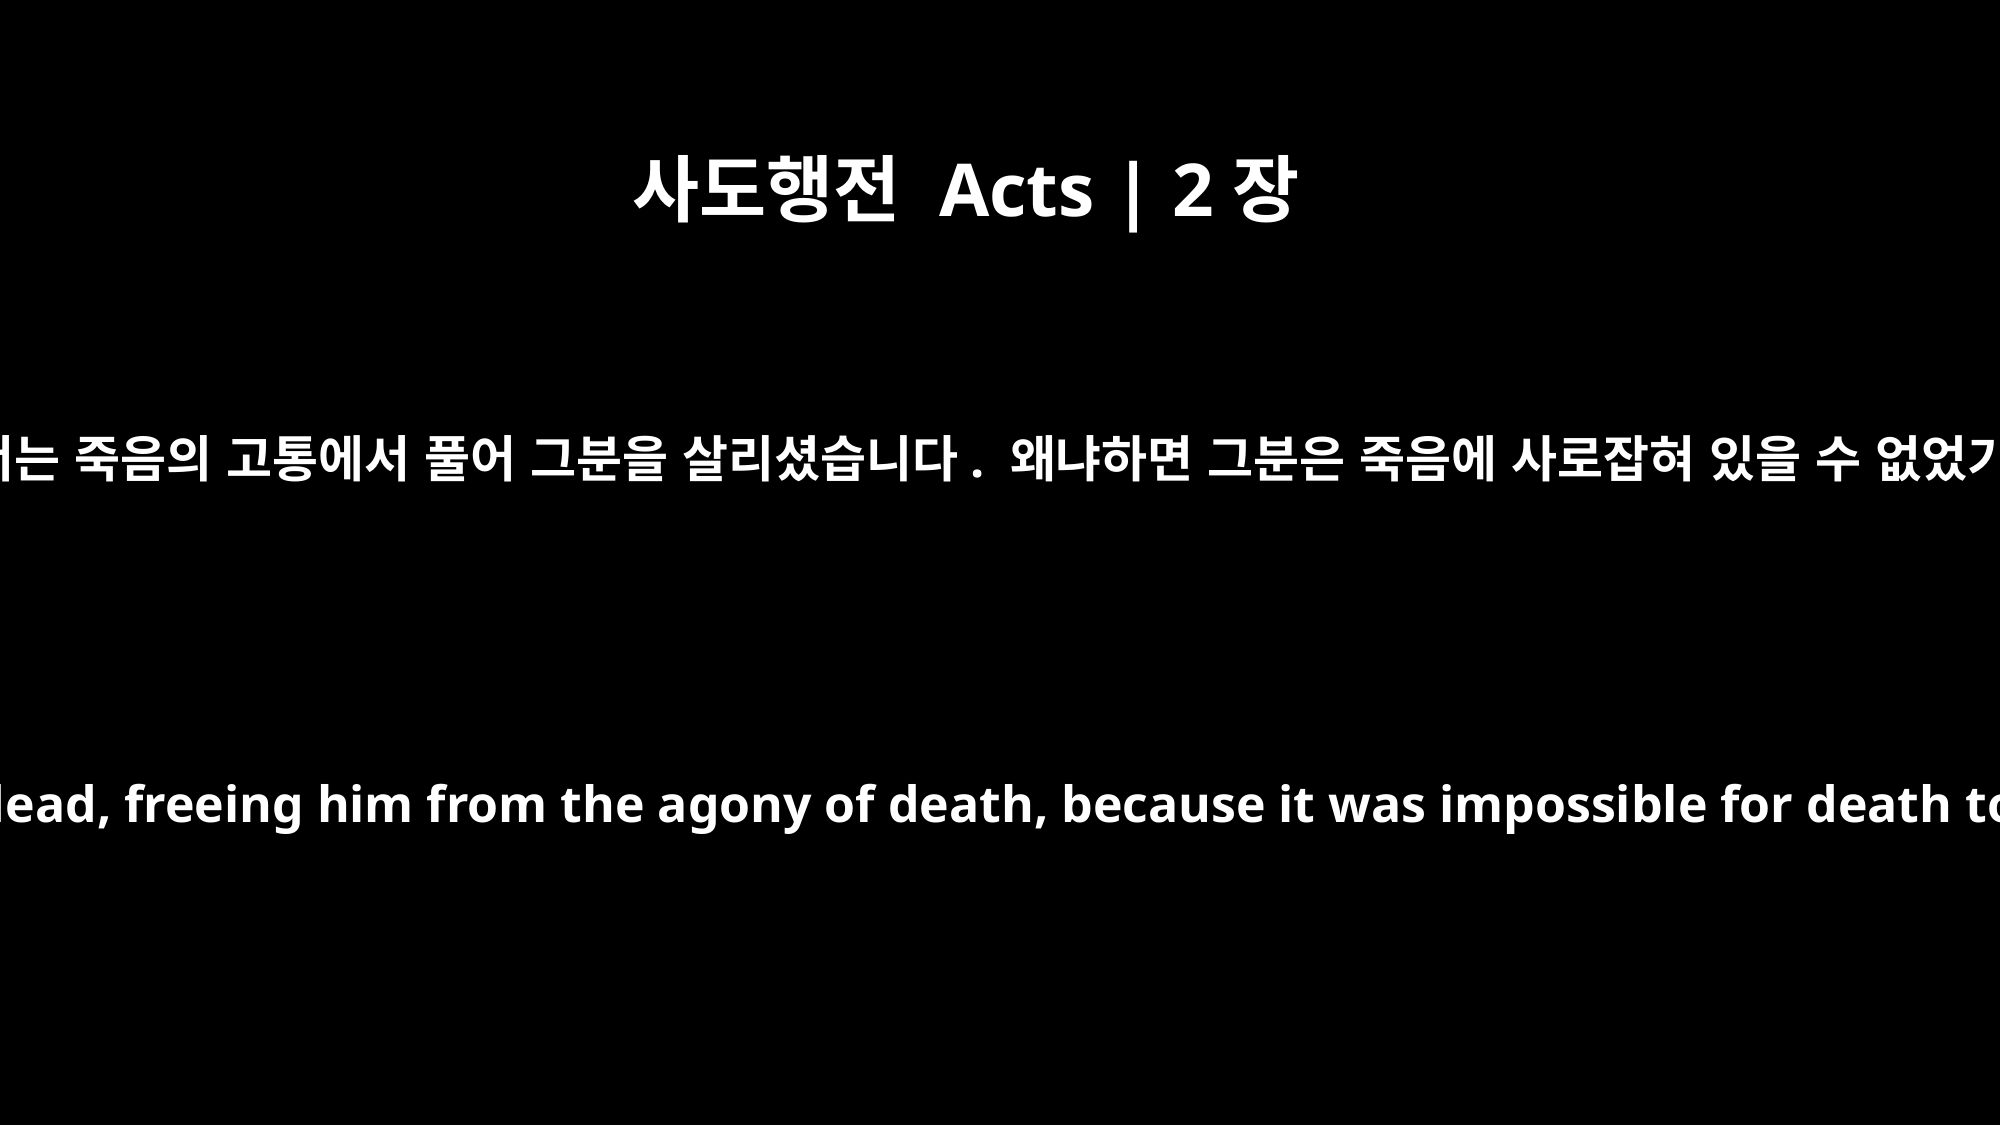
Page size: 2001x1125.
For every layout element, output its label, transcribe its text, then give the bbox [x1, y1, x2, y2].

text_box But God raised him from the dead, freeing him from the agony of death, because it was impossible for death to keep its hold on him. [0, 764, 2000, 840]
text_box 24 그러나 하나님께서는 죽음의 고통에서 풀어 그분을 살리셨습니다. 왜냐하면 그분은 죽음에 사로잡혀 있을 수 없었기 때문입니다. [0, 359, 2000, 495]
text_box 사도행전 Acts | 2장 [617, 136, 1315, 239]
